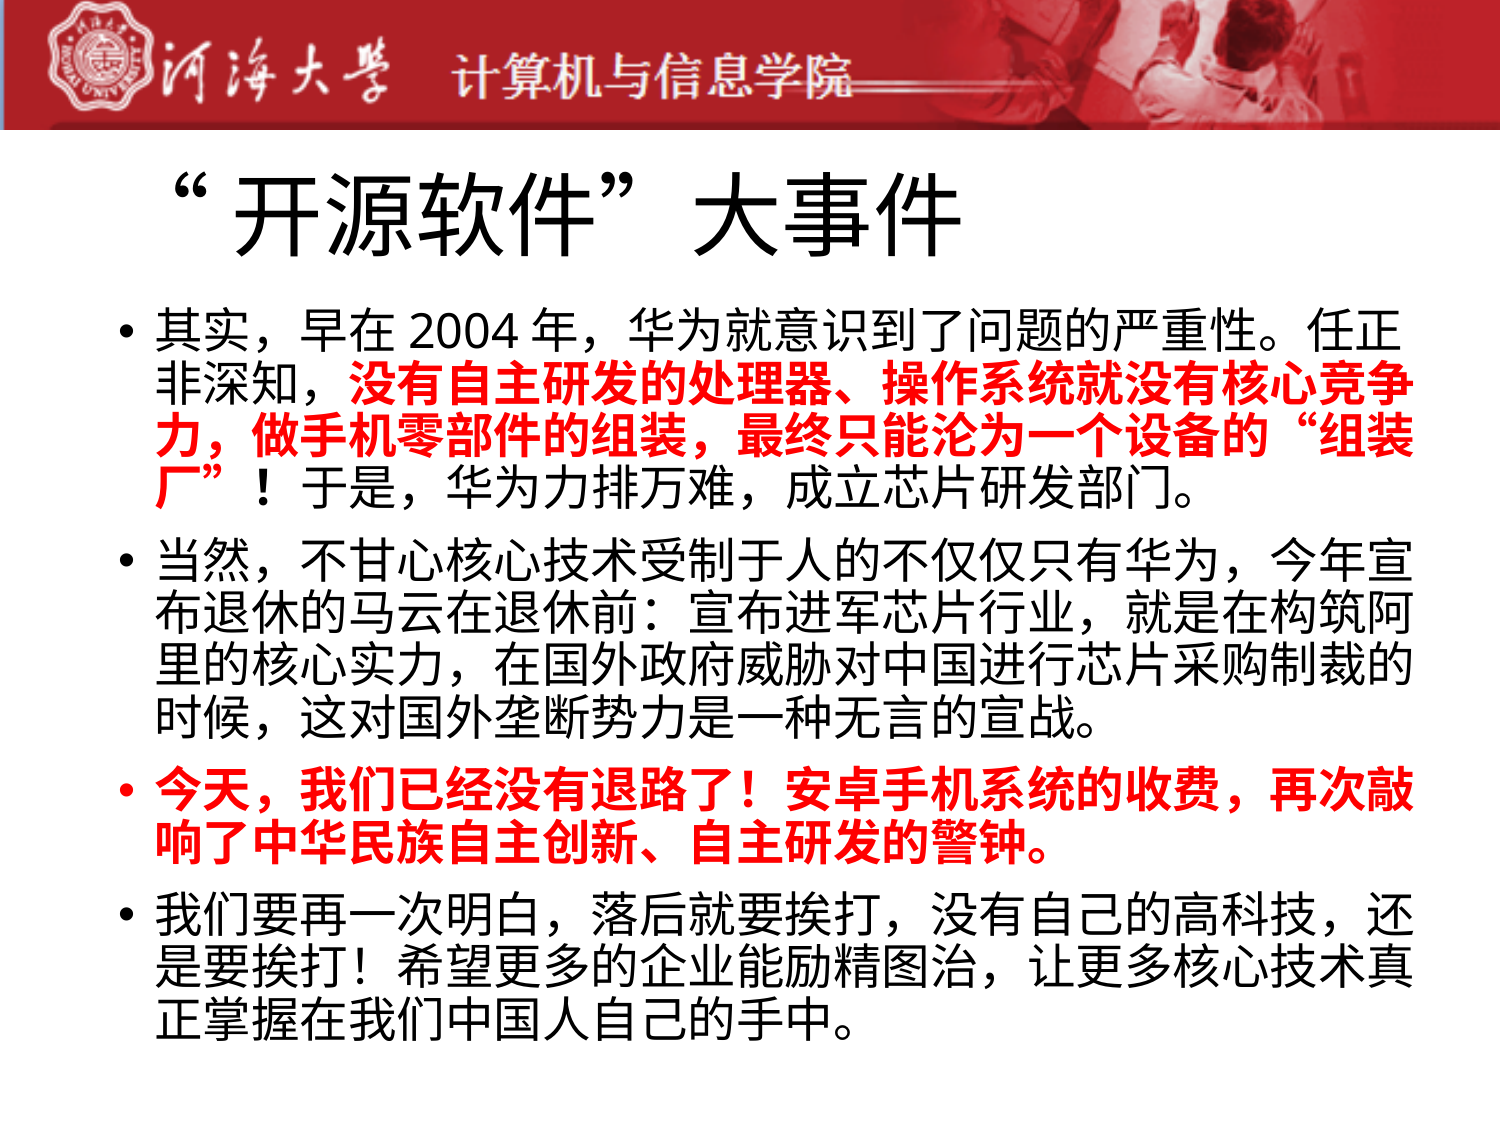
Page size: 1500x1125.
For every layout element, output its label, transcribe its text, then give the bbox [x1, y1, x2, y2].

title “开源软件”大事件 [103, 59, 1397, 278]
picture [0, 0, 1500, 130]
list 其实，早在2004年，华为就意识到了问题的严重性。任正非深知，没有自主研发的处理器、操作系统就没有核心竞争力，做手机零部件的组装，最终只能沦为一个设备的“组装厂”！于是，华为力排万难，成立芯片研发部门。 当然，不甘心核心技术受制于人的不仅仅只有华为，今年宣布退休的马云在退休前：宣布进军芯片行业，就是在构筑阿里的核心实力，在国外政府威胁对中国进行芯片采购制裁的时候，这对国外垄断势力是一种无言的宣战。 今天，我们已经没有退路了！安卓手机系统的收费，再次敲响了中华民族自主创新、自主研发的警钟。 我们要再一次明白，落后就要挨打，没有自己的高科技，还是要挨打！希望更多的企业能励精图治，让更多核心技术真正掌握在我们中国人自己的手中。 [103, 299, 1436, 1058]
